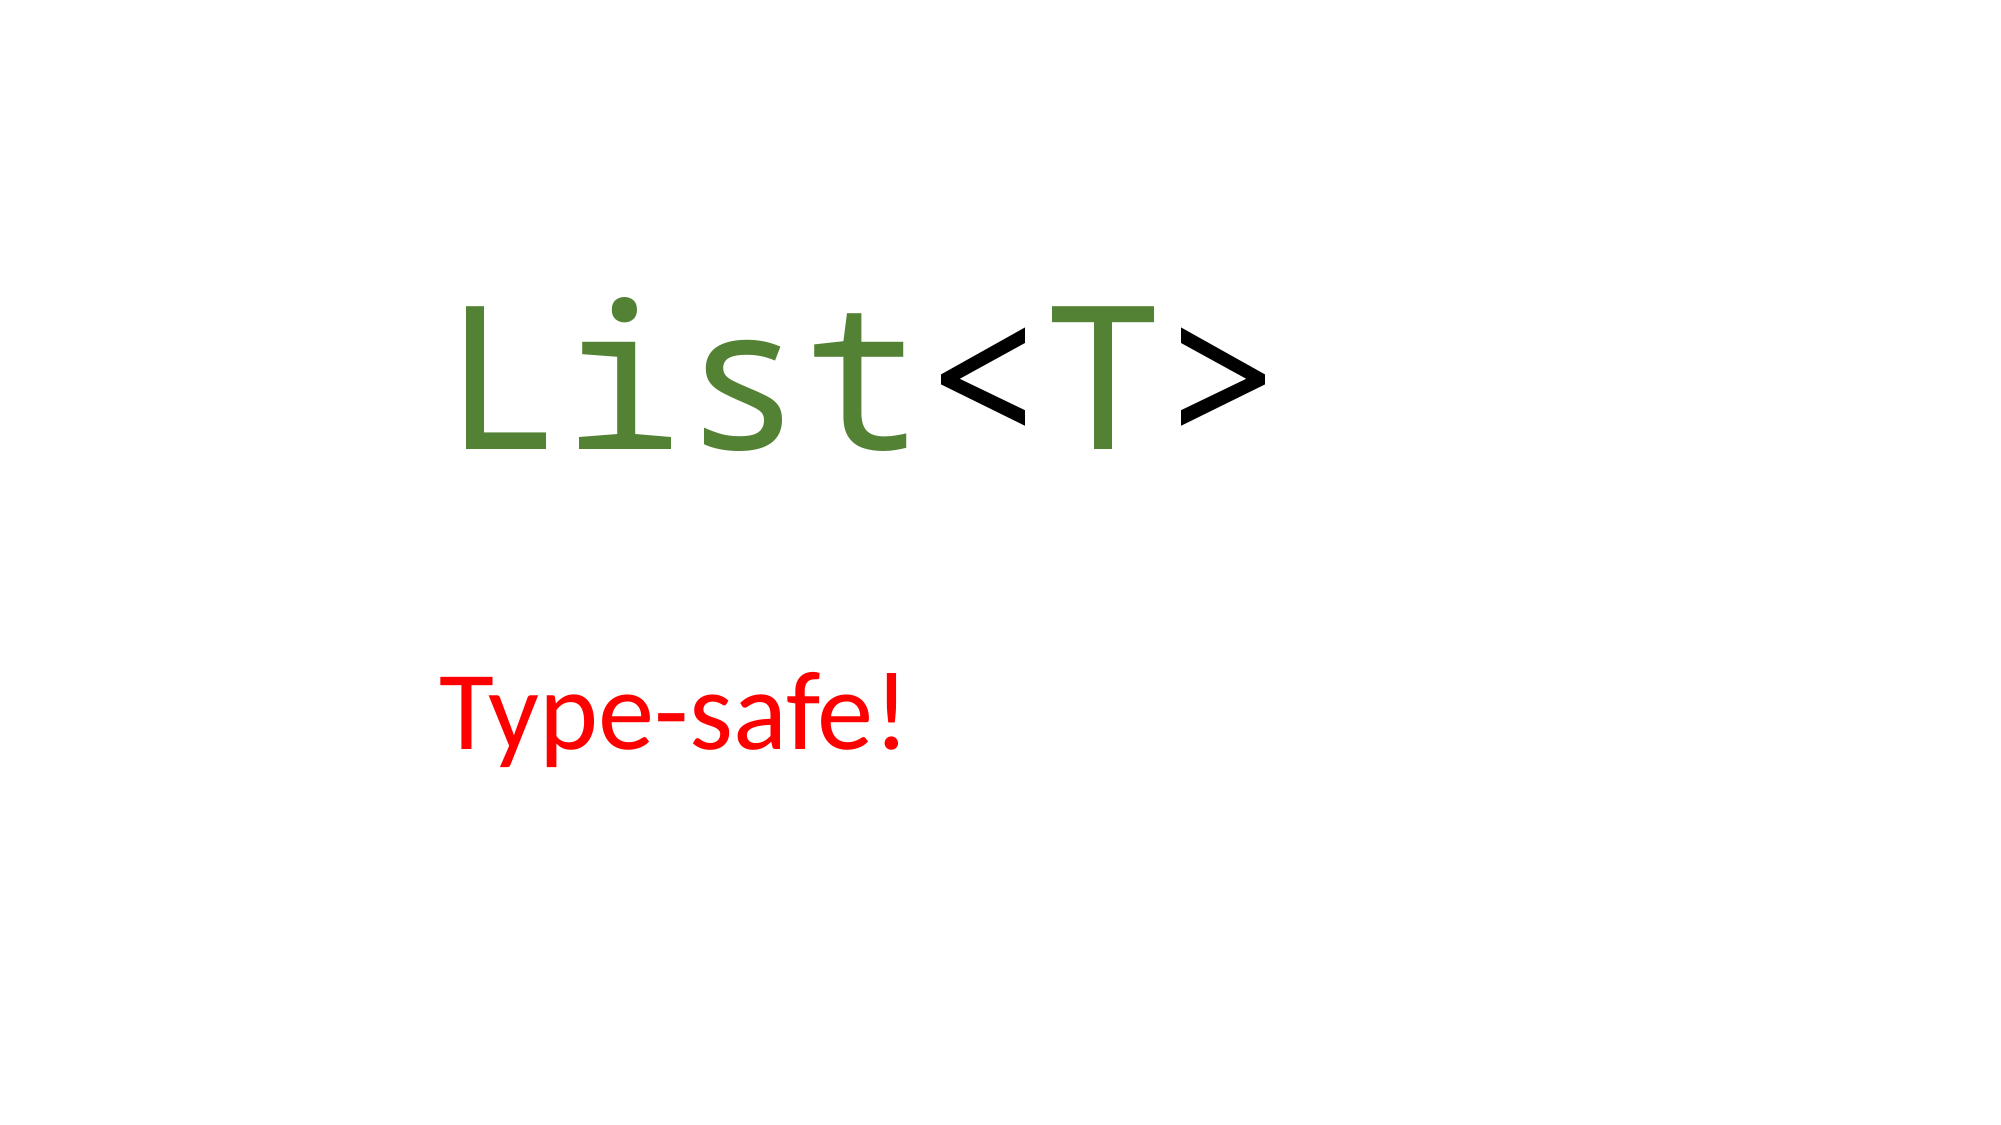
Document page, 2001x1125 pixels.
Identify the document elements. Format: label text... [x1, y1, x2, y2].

text_box Type-safe! [424, 629, 926, 840]
list List<T> [428, 268, 1579, 556]
